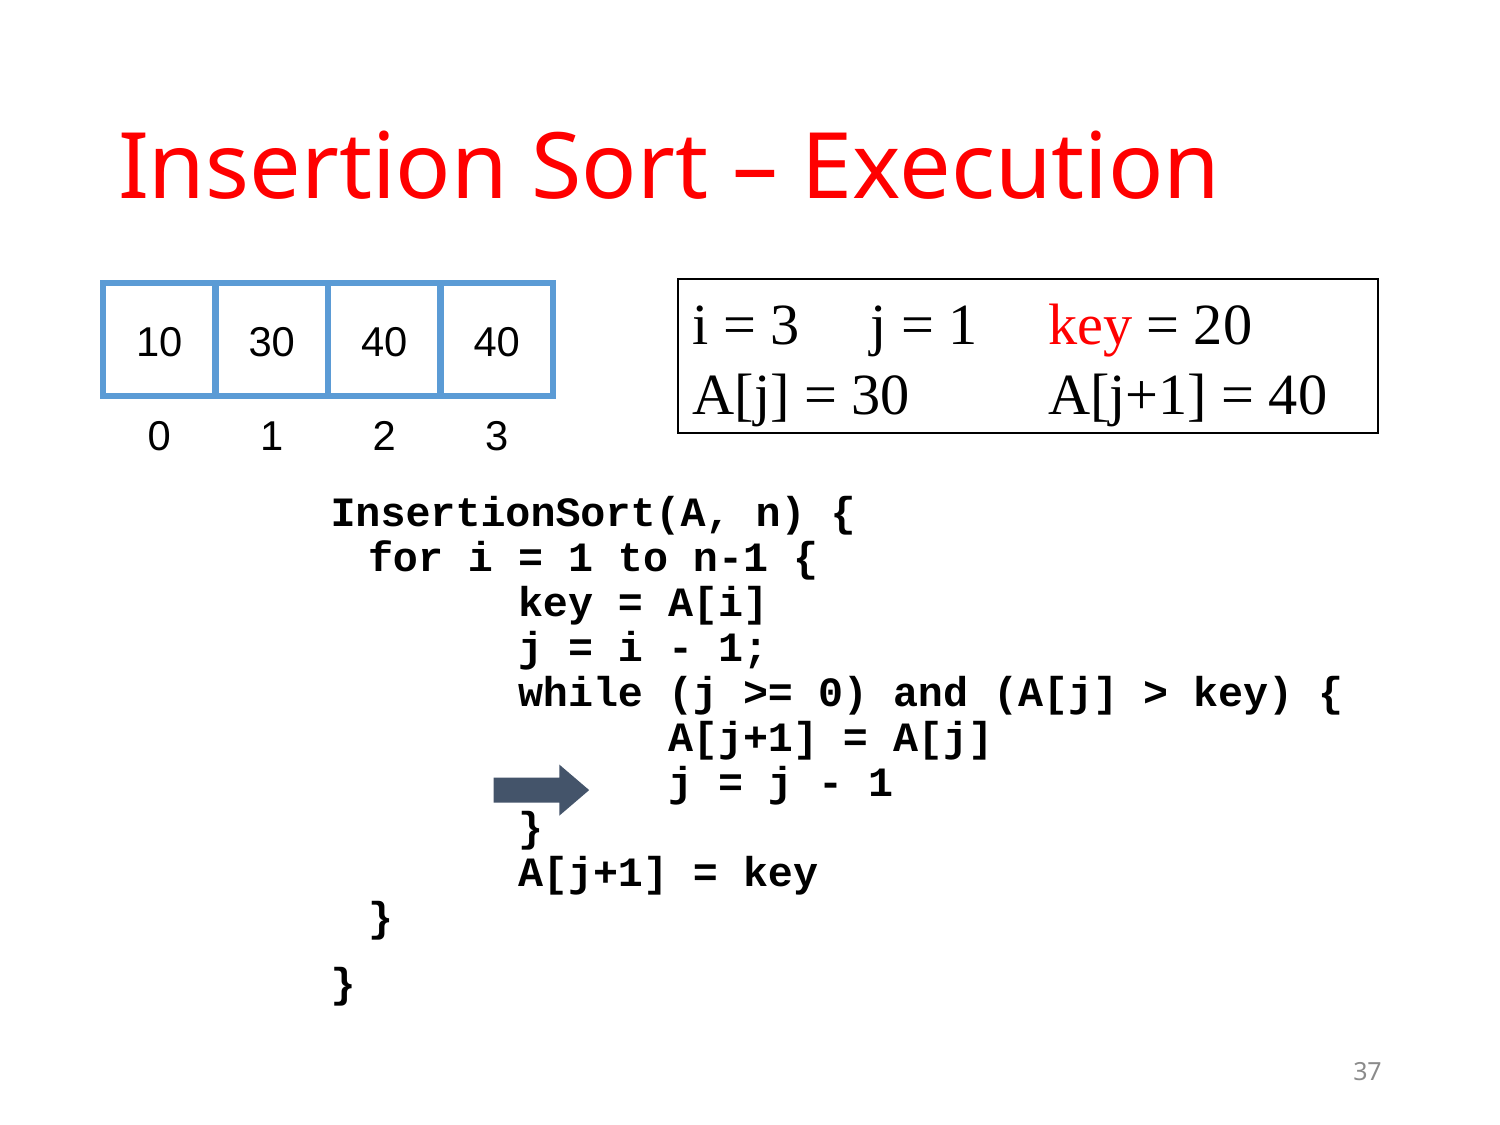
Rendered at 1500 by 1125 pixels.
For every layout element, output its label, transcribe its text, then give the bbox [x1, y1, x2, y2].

text_box 2 [328, 408, 440, 459]
text_box 30 [215, 283, 328, 396]
text_box 3 [440, 408, 554, 459]
text_box 40 [328, 283, 440, 396]
text_box i = 3 j = 1 key = 20 A[j] = 30 A[j+1] = 40 [678, 278, 1379, 434]
text_box 10 [103, 283, 215, 396]
text_box 0 [103, 408, 215, 459]
text_box 1 [215, 408, 328, 459]
text_box 40 [440, 283, 554, 396]
text_box InsertionSort(A, n) { for i = 1 to n-1 { key = A[i] j = i - 1; while (j >= 0) and (A[j] > key) { A[j+1] = A[j] j = j - 1 } A[j+1] = key } } [315, 483, 1429, 1034]
text_box [496, 771, 585, 809]
title Insertion Sort – Execution [103, 59, 1397, 278]
slide_number 37 [1059, 1042, 1397, 1103]
